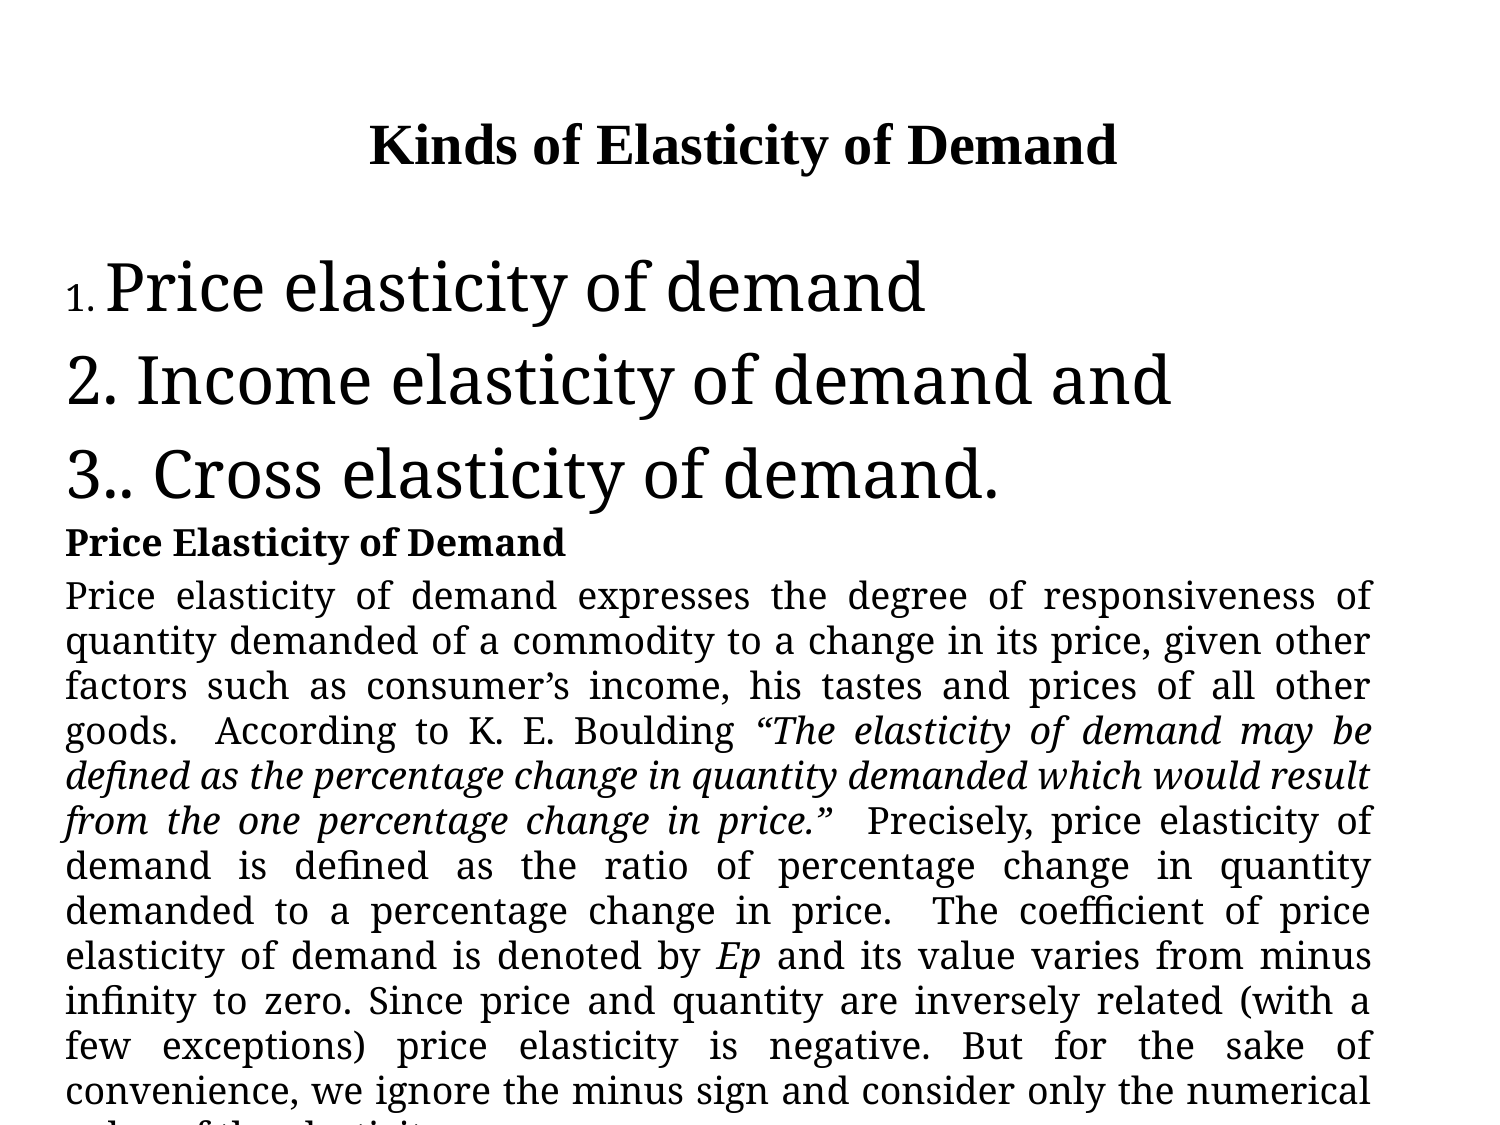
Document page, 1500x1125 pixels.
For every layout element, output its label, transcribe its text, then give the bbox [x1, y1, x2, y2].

subtitle 1. Price elasticity of demand 2. Income elasticity of demand and 3.. Cross elasticity of demand. Price Elasticity of Demand Price elasticity of demand expresses the degree of responsiveness of quantity demanded of a commodity to a change in its price, given other factors such as consumer’s income, his tastes and prices of all other goods. According to K. E. Boulding “The elasticity of demand may be defined as the percentage change in quantity demanded which would result from the one percentage change in price.” Precisely, price elasticity of demand is defined as the ratio of percentage change in quantity demanded to a percentage change in price. The coefficient of price elasticity of demand is denoted by Ep and its value varies from minus infinity to zero. Since price and quantity are inversely related (with a few exceptions) price elasticity is negative. But for the sake of convenience, we ignore the minus sign and consider only the numerical value of the elasticity. [50, 237, 1388, 1038]
title Kinds of Elasticity of Demand [62, 57, 1425, 225]
